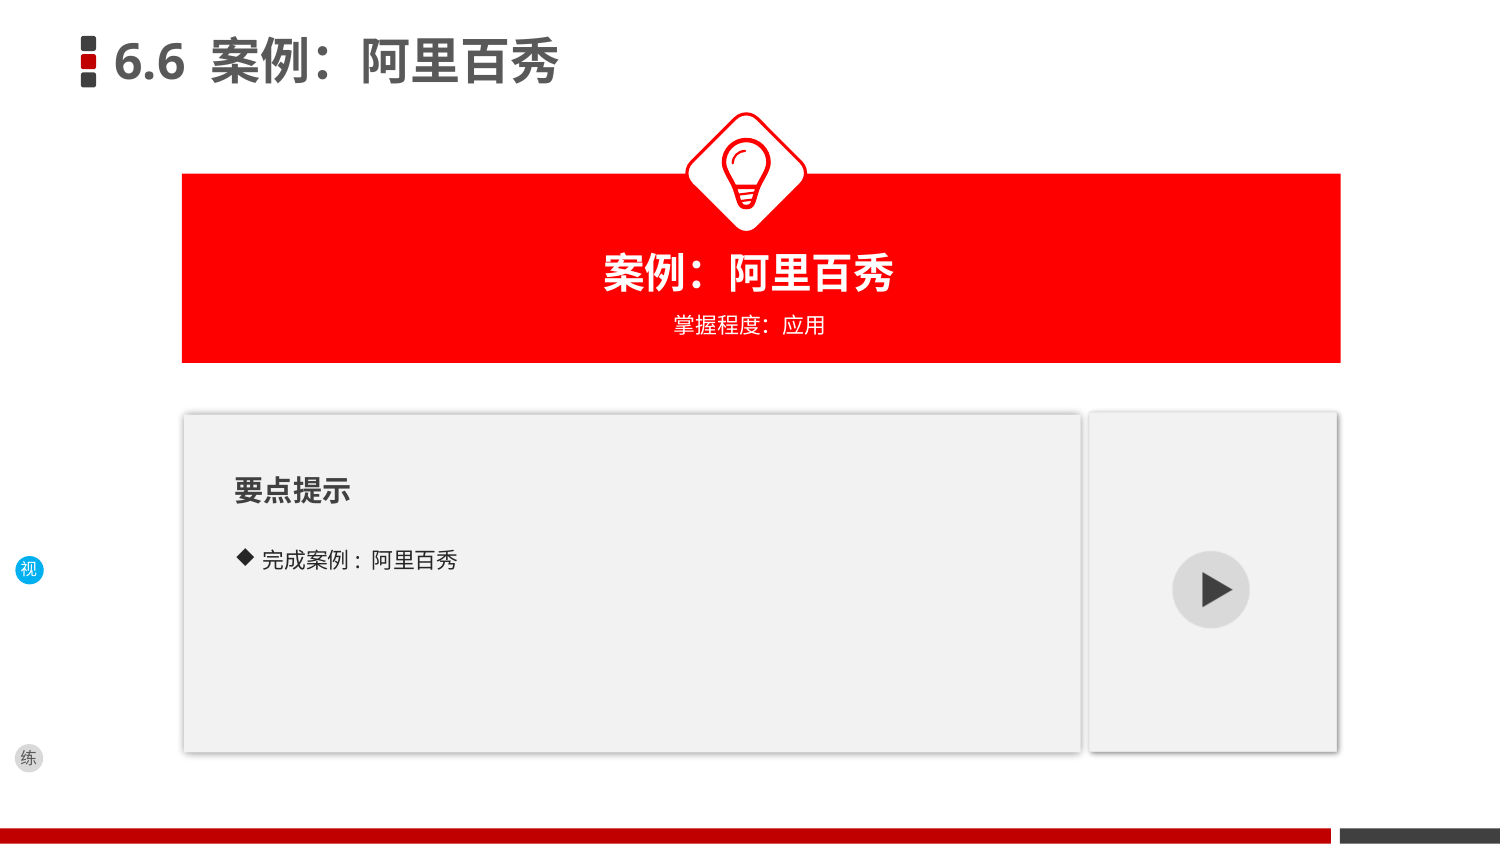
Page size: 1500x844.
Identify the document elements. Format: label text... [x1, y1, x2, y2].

text_box 案例：阿里百秀 [288, 239, 1211, 304]
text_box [721, 137, 771, 210]
text_box [684, 130, 808, 235]
text_box 完成案例: 阿里百秀 [219, 526, 786, 581]
text_box [182, 412, 1077, 755]
text_box 6.6 案例：阿里百秀 [103, 0, 1083, 130]
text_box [5, 740, 54, 776]
text_box 要点提示 [219, 465, 797, 515]
text_box [180, 172, 1343, 365]
text_box 掌握程度：应用 [496, 304, 1004, 346]
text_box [5, 551, 54, 588]
picture [1082, 405, 1348, 762]
